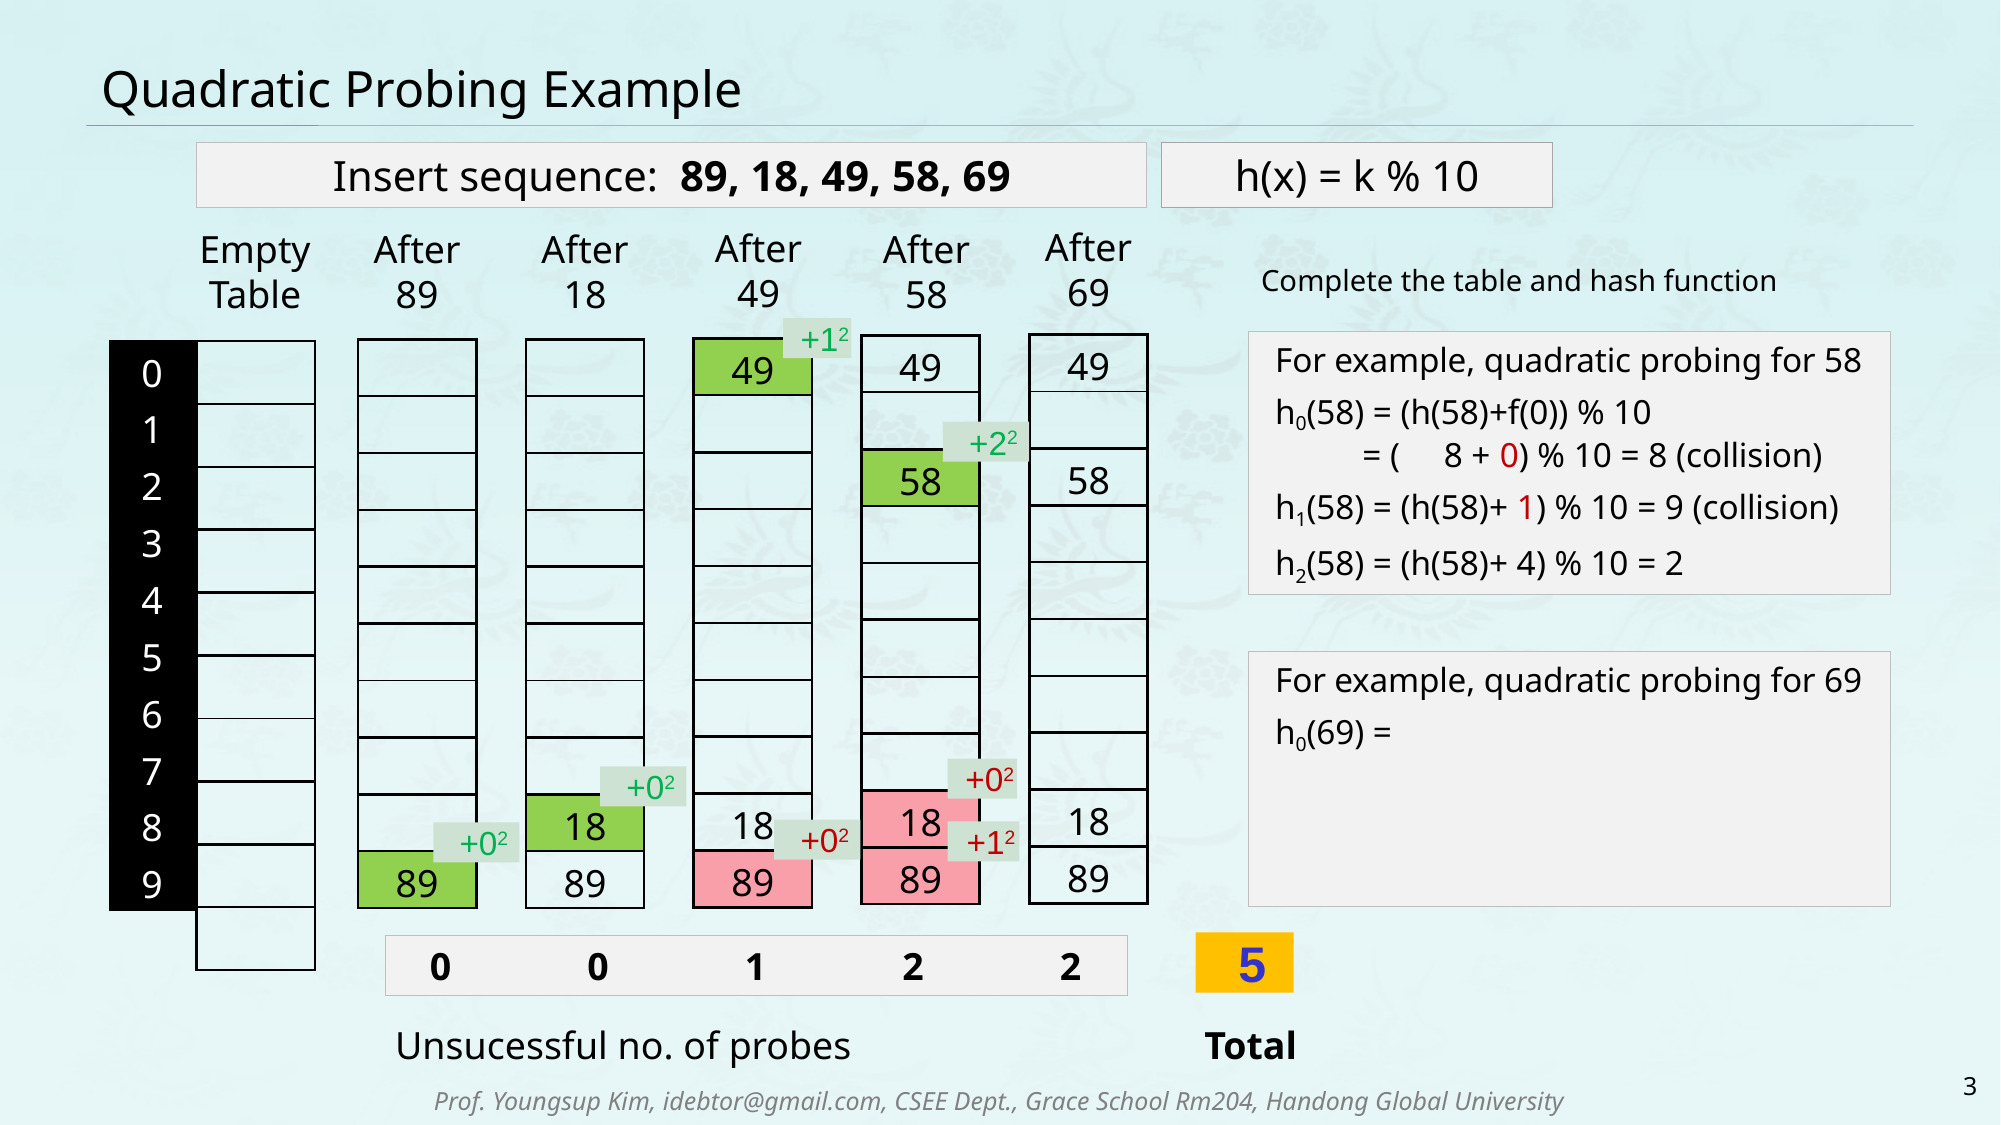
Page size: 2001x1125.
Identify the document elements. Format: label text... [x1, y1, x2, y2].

table_header [359, 341, 475, 395]
table_cell 6 [112, 683, 192, 738]
table_cell [695, 567, 811, 622]
text_box +02 [774, 819, 861, 860]
text_box After 69 [1030, 216, 1147, 322]
table_cell [863, 564, 978, 618]
table_cell [863, 621, 978, 676]
text_box Unsucessful no. of probes [359, 1014, 867, 1075]
table_cell [695, 681, 811, 735]
table_header [198, 342, 314, 403]
table_cell [198, 531, 314, 591]
text_box +02 [433, 822, 520, 863]
text_box After 58 [867, 218, 985, 323]
table_cell 18 [695, 795, 811, 849]
table_cell [359, 397, 475, 452]
text_box Total [1189, 1014, 1312, 1075]
table_cell [527, 739, 643, 793]
table_cell [695, 396, 811, 451]
text_box For example, quadratic probing for 58 h0(58) = (h(58)+f(0)) % 10 = ( 8 + 0) % 10 = 8 (collision) h1(58) = (h(58)+ 1) % 10 = 9 (collision) h2(58) = (h(58)+ 4) % 10 = 2 [1248, 331, 1891, 595]
table_cell [198, 846, 314, 906]
table_cell 18 [1031, 791, 1146, 845]
table_header 0 [112, 342, 192, 397]
table_cell [1031, 392, 1146, 447]
table_cell 5 [112, 627, 192, 681]
text_box +22 [942, 421, 1030, 462]
text_box 0 0 1 2 2 [385, 935, 1128, 996]
table_cell 58 [863, 451, 978, 505]
table_cell [863, 678, 978, 732]
table_cell [527, 568, 643, 622]
table_cell 7 [112, 741, 192, 795]
table_cell 18 [527, 796, 643, 850]
text_box After 49 [700, 217, 818, 323]
table_cell 89 [527, 852, 643, 907]
table_cell 1 [112, 399, 192, 453]
text_box After 89 [358, 218, 476, 323]
table_cell [1031, 563, 1146, 618]
table_cell 89 [695, 852, 811, 906]
table_header [527, 341, 643, 395]
table_cell [359, 681, 475, 736]
text_box Empty Table [184, 218, 326, 323]
table_header 49 [863, 337, 978, 391]
table_cell [198, 908, 314, 969]
table_cell [863, 507, 978, 562]
table_cell [359, 511, 475, 565]
text_box Insert sequence: 89, 18, 49, 58, 69 [196, 142, 1147, 208]
table_cell [527, 625, 643, 680]
table_cell [198, 719, 314, 780]
table_cell [1031, 677, 1146, 731]
table_cell [198, 657, 314, 718]
table_cell 89 [863, 849, 978, 903]
table_cell 9 [112, 854, 192, 908]
text_box +02 [947, 758, 1017, 799]
title Quadratic Probing Example [86, 50, 1914, 126]
table_cell [695, 454, 811, 508]
table_cell [863, 735, 978, 789]
table_header 49 [695, 340, 811, 394]
table_cell [1031, 620, 1146, 675]
table_cell [527, 454, 643, 509]
table_cell [1031, 507, 1146, 561]
table_cell [695, 738, 811, 792]
table_cell [527, 681, 643, 736]
table_cell [695, 624, 811, 679]
table_cell [527, 397, 643, 452]
slide_number 3 [1816, 1057, 1993, 1118]
text_box Complete the table and hash function [1246, 254, 1793, 305]
table_cell 89 [1031, 848, 1146, 902]
text_box 5 [1195, 932, 1294, 993]
table_cell 2 [112, 456, 192, 510]
text_box +12 [783, 318, 852, 359]
table_cell 4 [112, 570, 192, 624]
table_cell [863, 393, 978, 448]
table_cell 89 [359, 852, 475, 907]
table_cell [198, 468, 314, 528]
table_cell [359, 454, 475, 509]
table_cell [198, 783, 314, 843]
table_cell 3 [112, 513, 192, 567]
table_cell 18 [863, 792, 978, 846]
table_cell [359, 739, 475, 793]
text_box +12 [947, 821, 1020, 862]
text_box For example, quadratic probing for 69 h0(69) = [1248, 651, 1891, 907]
table_cell [359, 796, 475, 850]
table_cell [1031, 734, 1146, 788]
text_box After 18 [526, 219, 644, 324]
table_cell [359, 568, 475, 622]
text_box h(x) = k % 10 [1161, 142, 1553, 208]
table_header 49 [1031, 336, 1146, 391]
table_cell 58 [1031, 450, 1146, 504]
table_cell [359, 625, 475, 680]
text_box +02 [600, 766, 687, 807]
table_cell [695, 510, 811, 565]
table_cell [527, 511, 643, 565]
table_cell 8 [112, 797, 192, 852]
table_cell [198, 594, 314, 654]
table_cell [198, 405, 314, 466]
